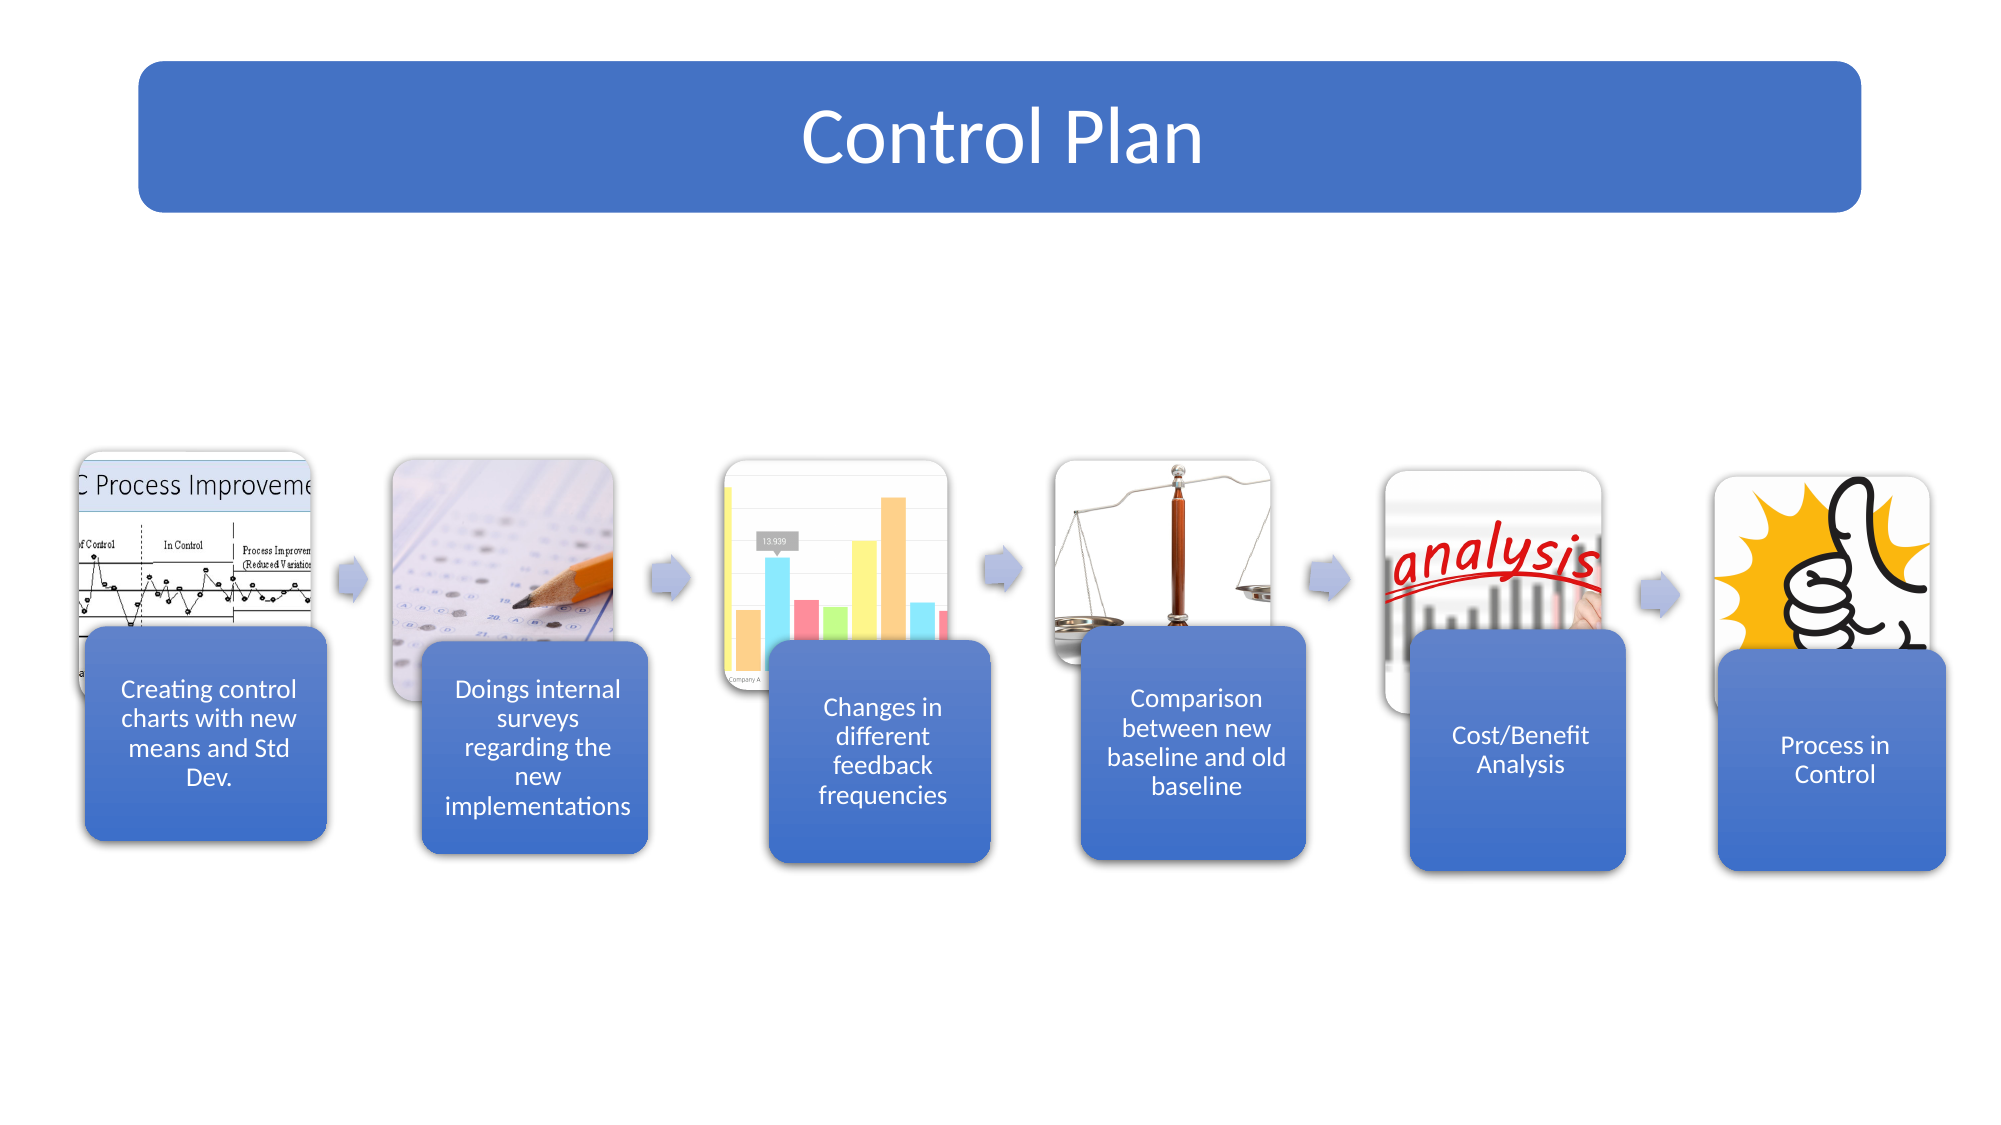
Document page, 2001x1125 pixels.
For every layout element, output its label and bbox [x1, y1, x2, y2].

list [46, 199, 1963, 1066]
text_box [137, 59, 1863, 199]
